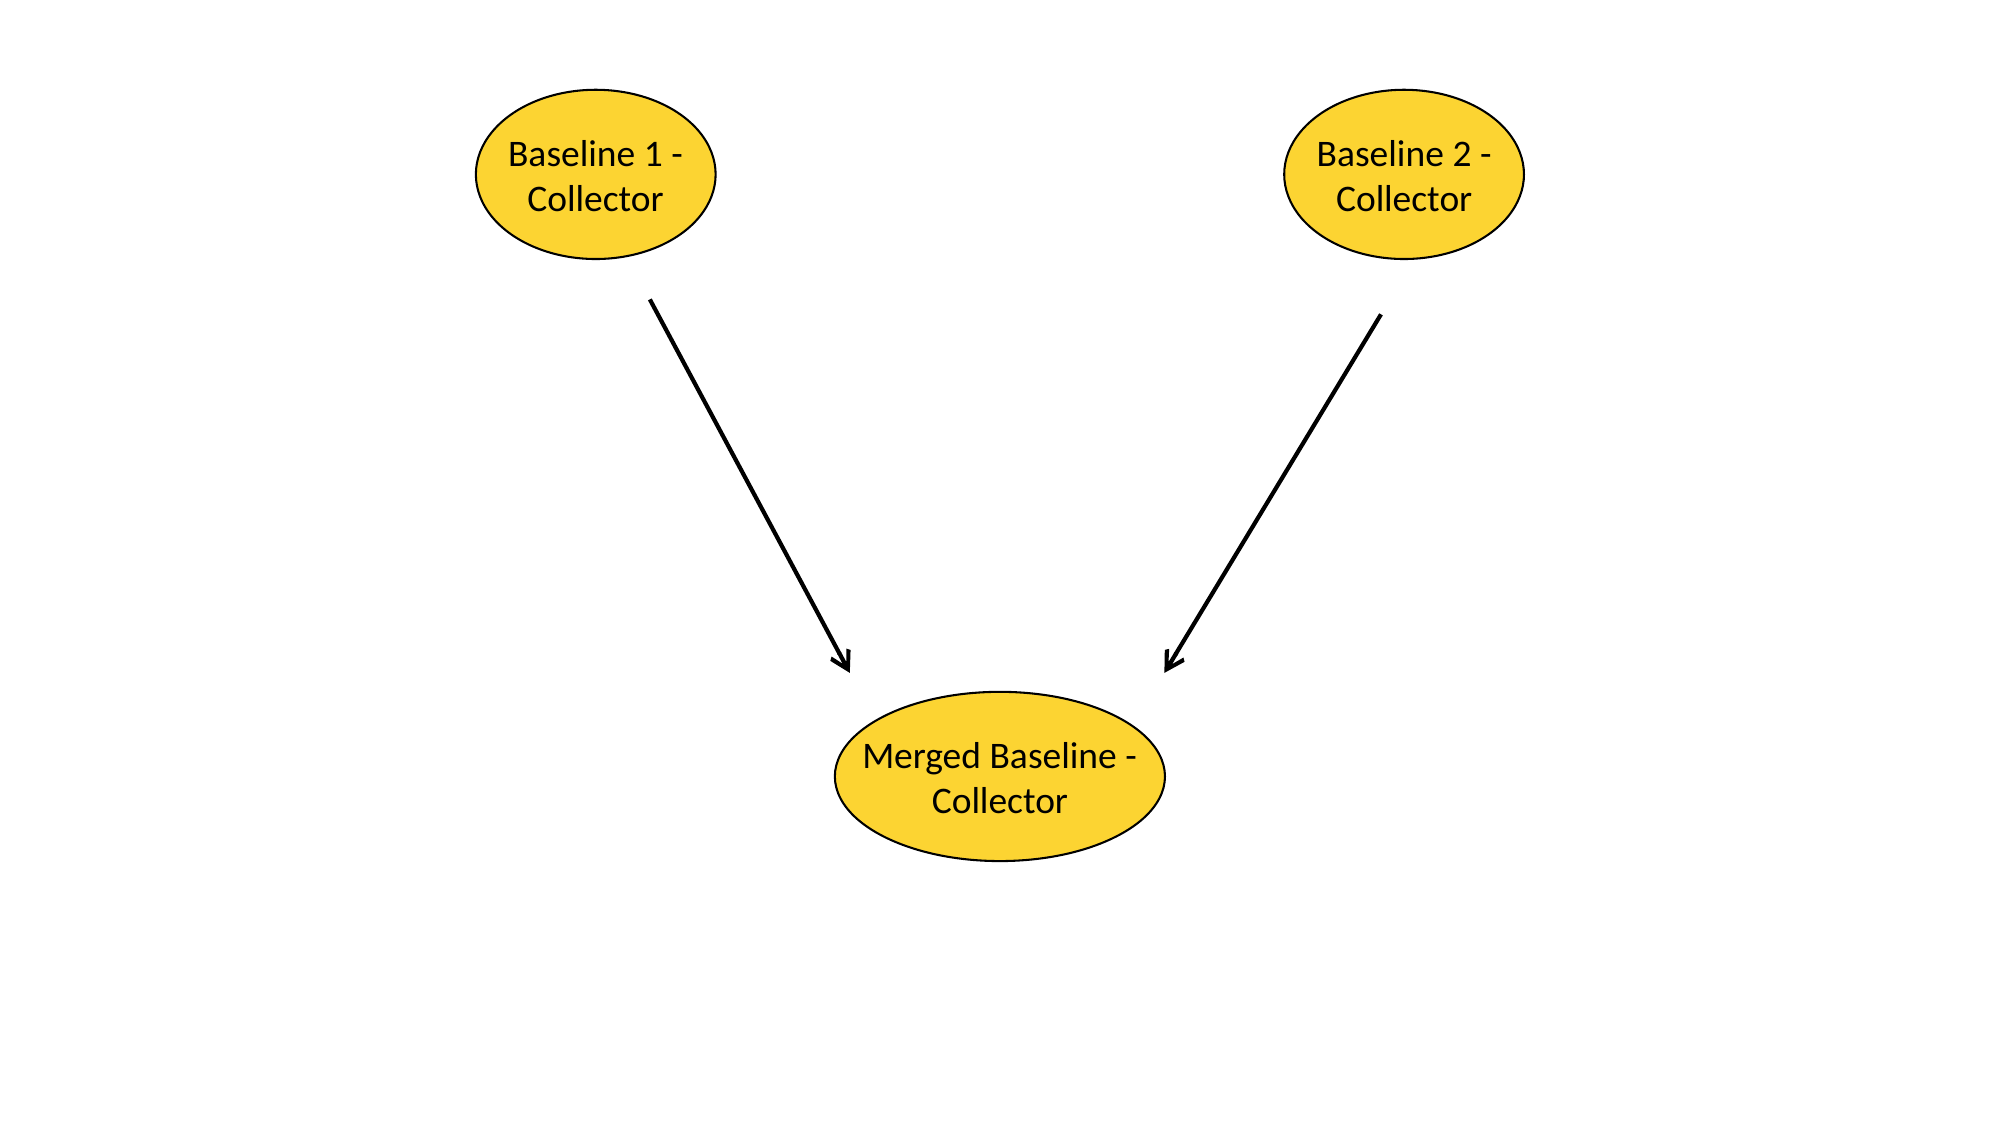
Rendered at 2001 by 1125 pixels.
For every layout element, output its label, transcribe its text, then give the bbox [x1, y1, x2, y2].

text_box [649, 299, 850, 673]
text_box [1164, 314, 1382, 673]
text_box Baseline 1 - Collector [474, 88, 717, 261]
text_box Baseline 2 - Collector [1283, 88, 1526, 261]
text_box Merged Baseline - Collector [833, 690, 1167, 863]
